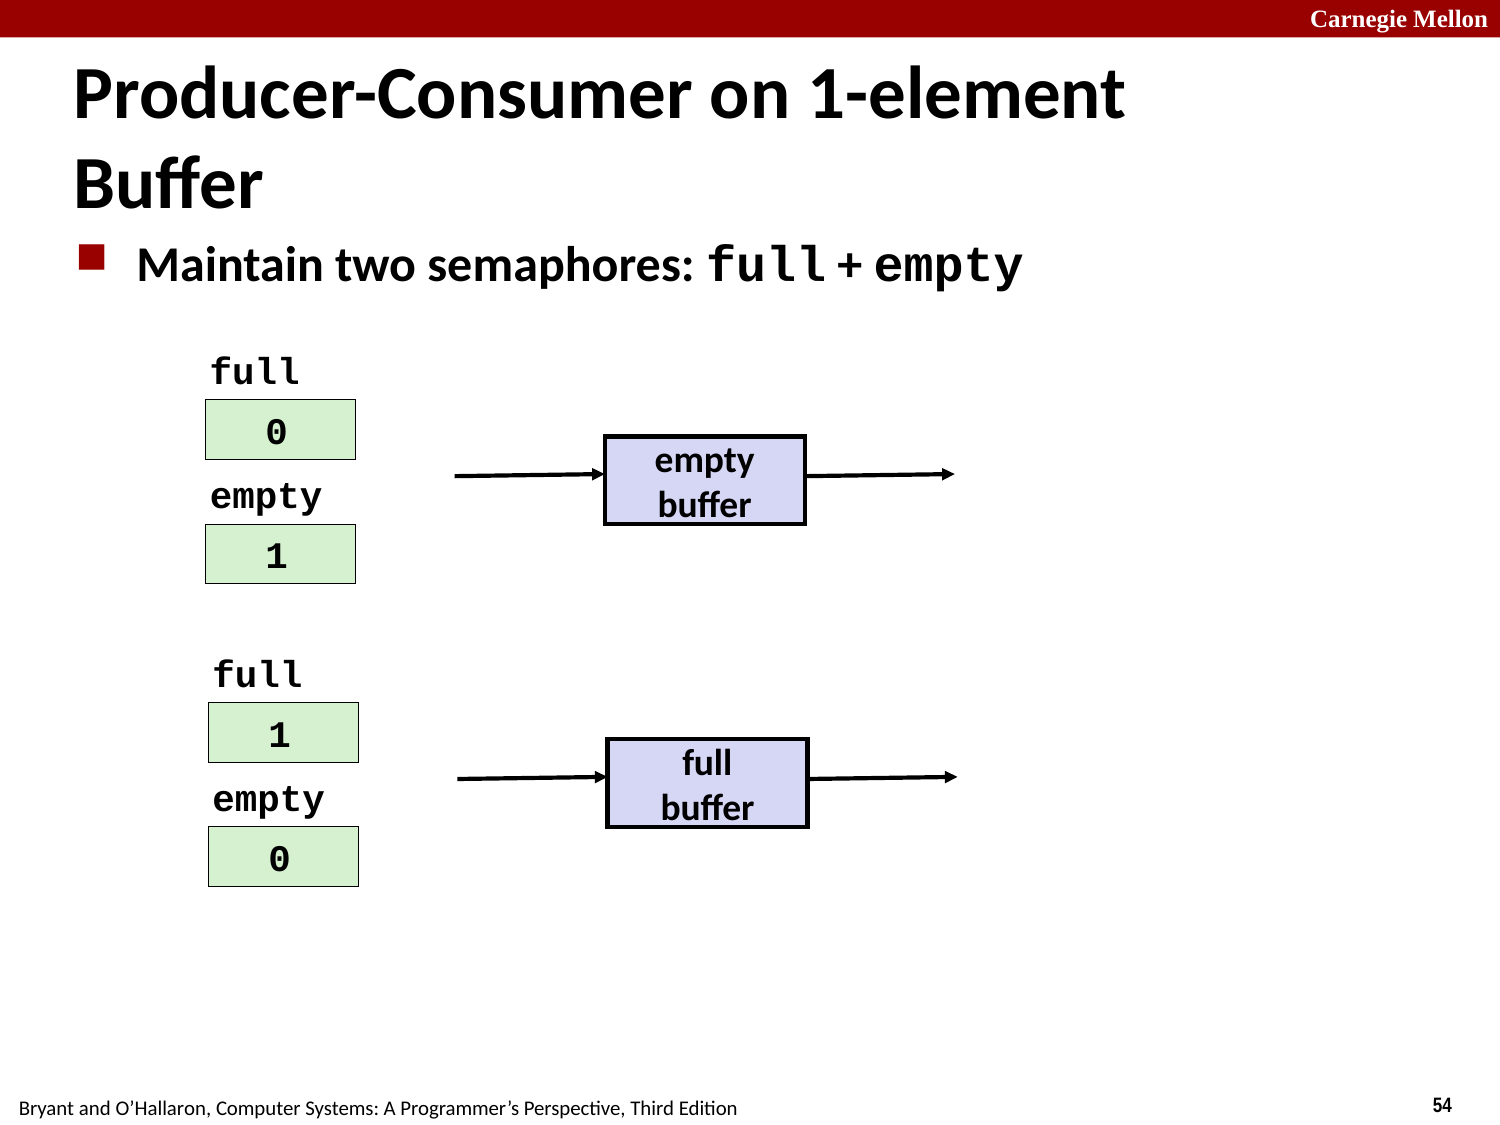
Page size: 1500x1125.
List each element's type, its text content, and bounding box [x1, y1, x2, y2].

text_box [193, 339, 356, 585]
title Producer-Consumer on 1-element Buffer [58, 71, 1305, 197]
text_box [196, 641, 359, 888]
list Maintain two semaphores: full + empty [64, 223, 1361, 1040]
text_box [457, 739, 958, 828]
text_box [454, 436, 955, 525]
